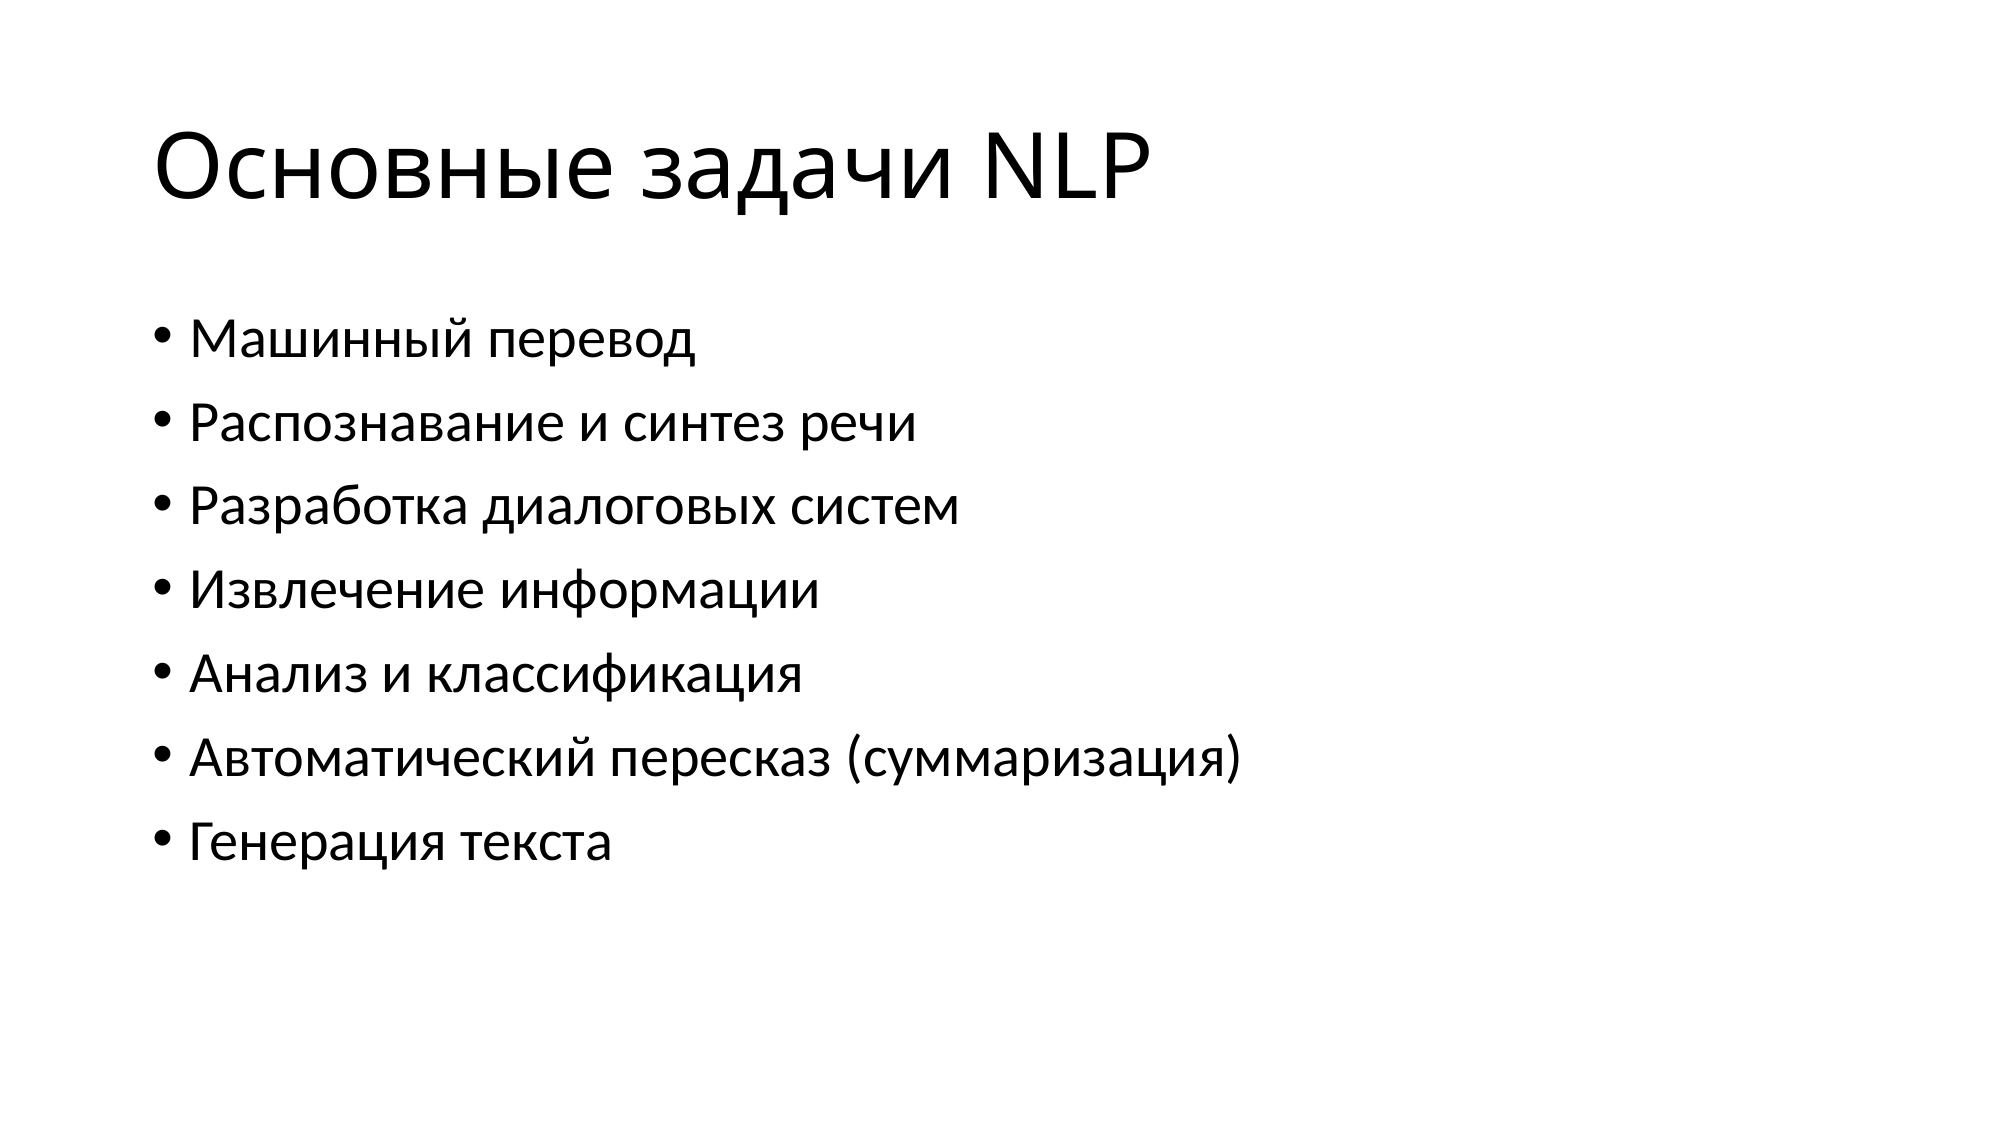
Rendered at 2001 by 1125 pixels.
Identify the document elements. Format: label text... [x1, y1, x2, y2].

title Основные задачи NLP [137, 59, 1863, 278]
list Машинный перевод Распознавание и синтез речи Разработка диалоговых систем Извлечение информации Анализ и классификация Автоматический пересказ (суммаризация) Генерация текста [137, 299, 1863, 1014]
